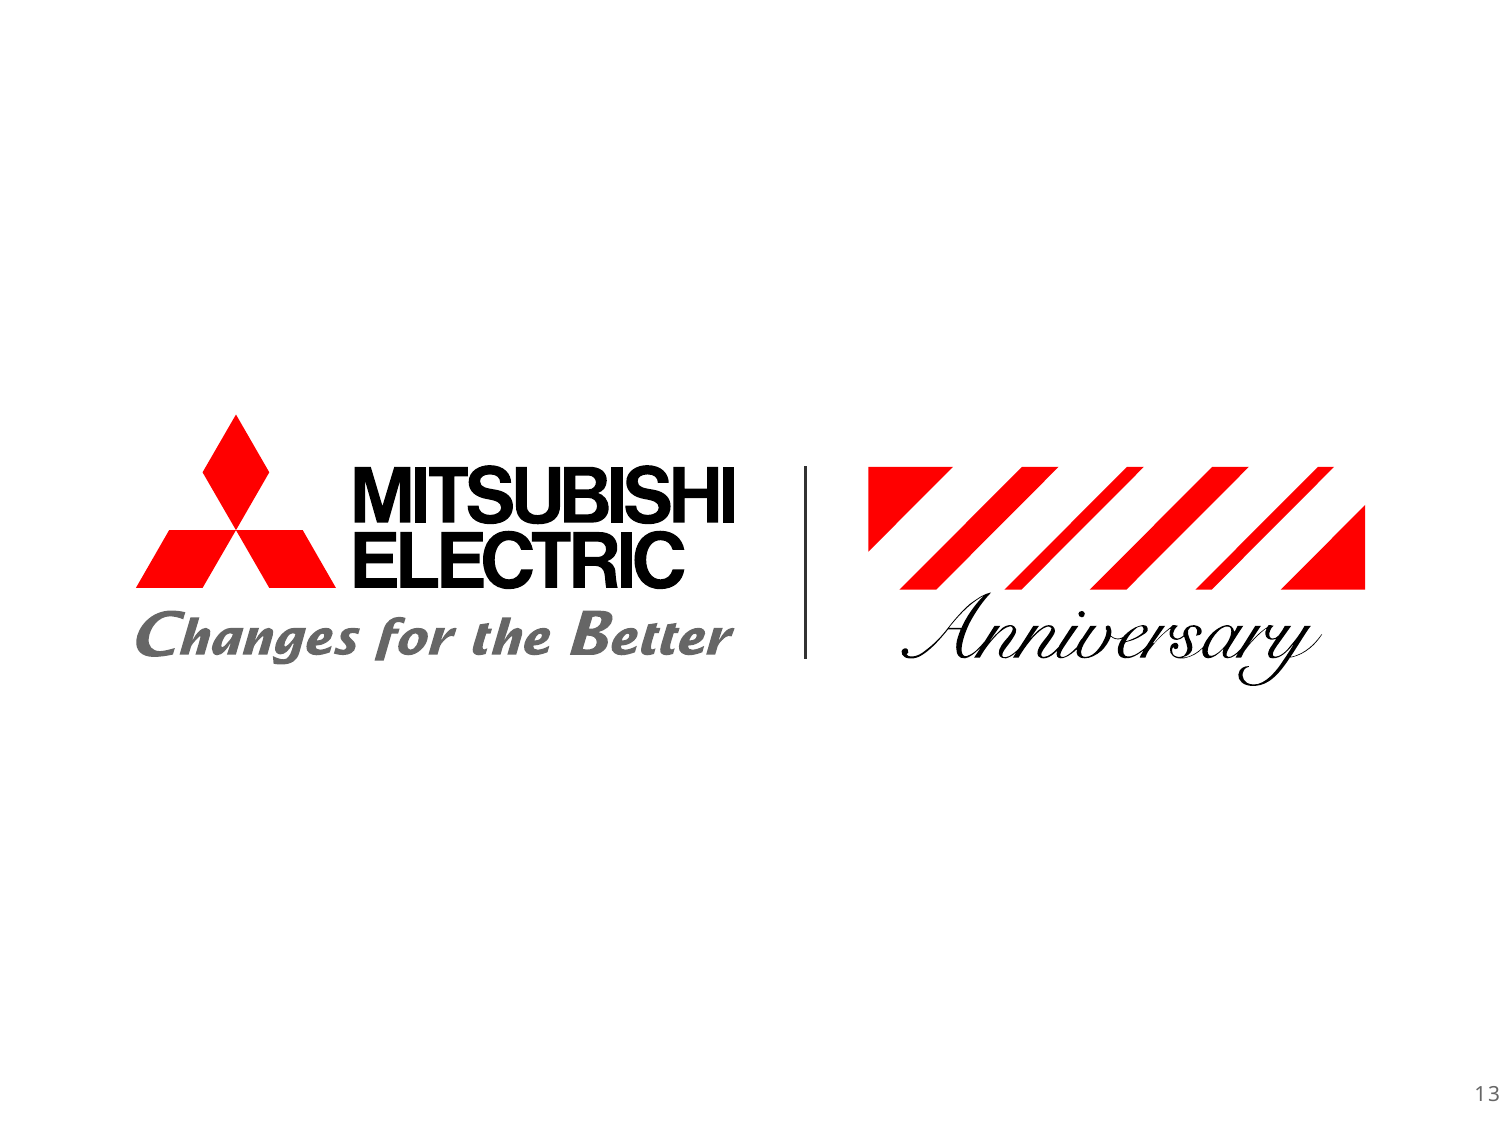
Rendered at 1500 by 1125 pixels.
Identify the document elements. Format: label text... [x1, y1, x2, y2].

slide_number 13 [1432, 1072, 1500, 1117]
